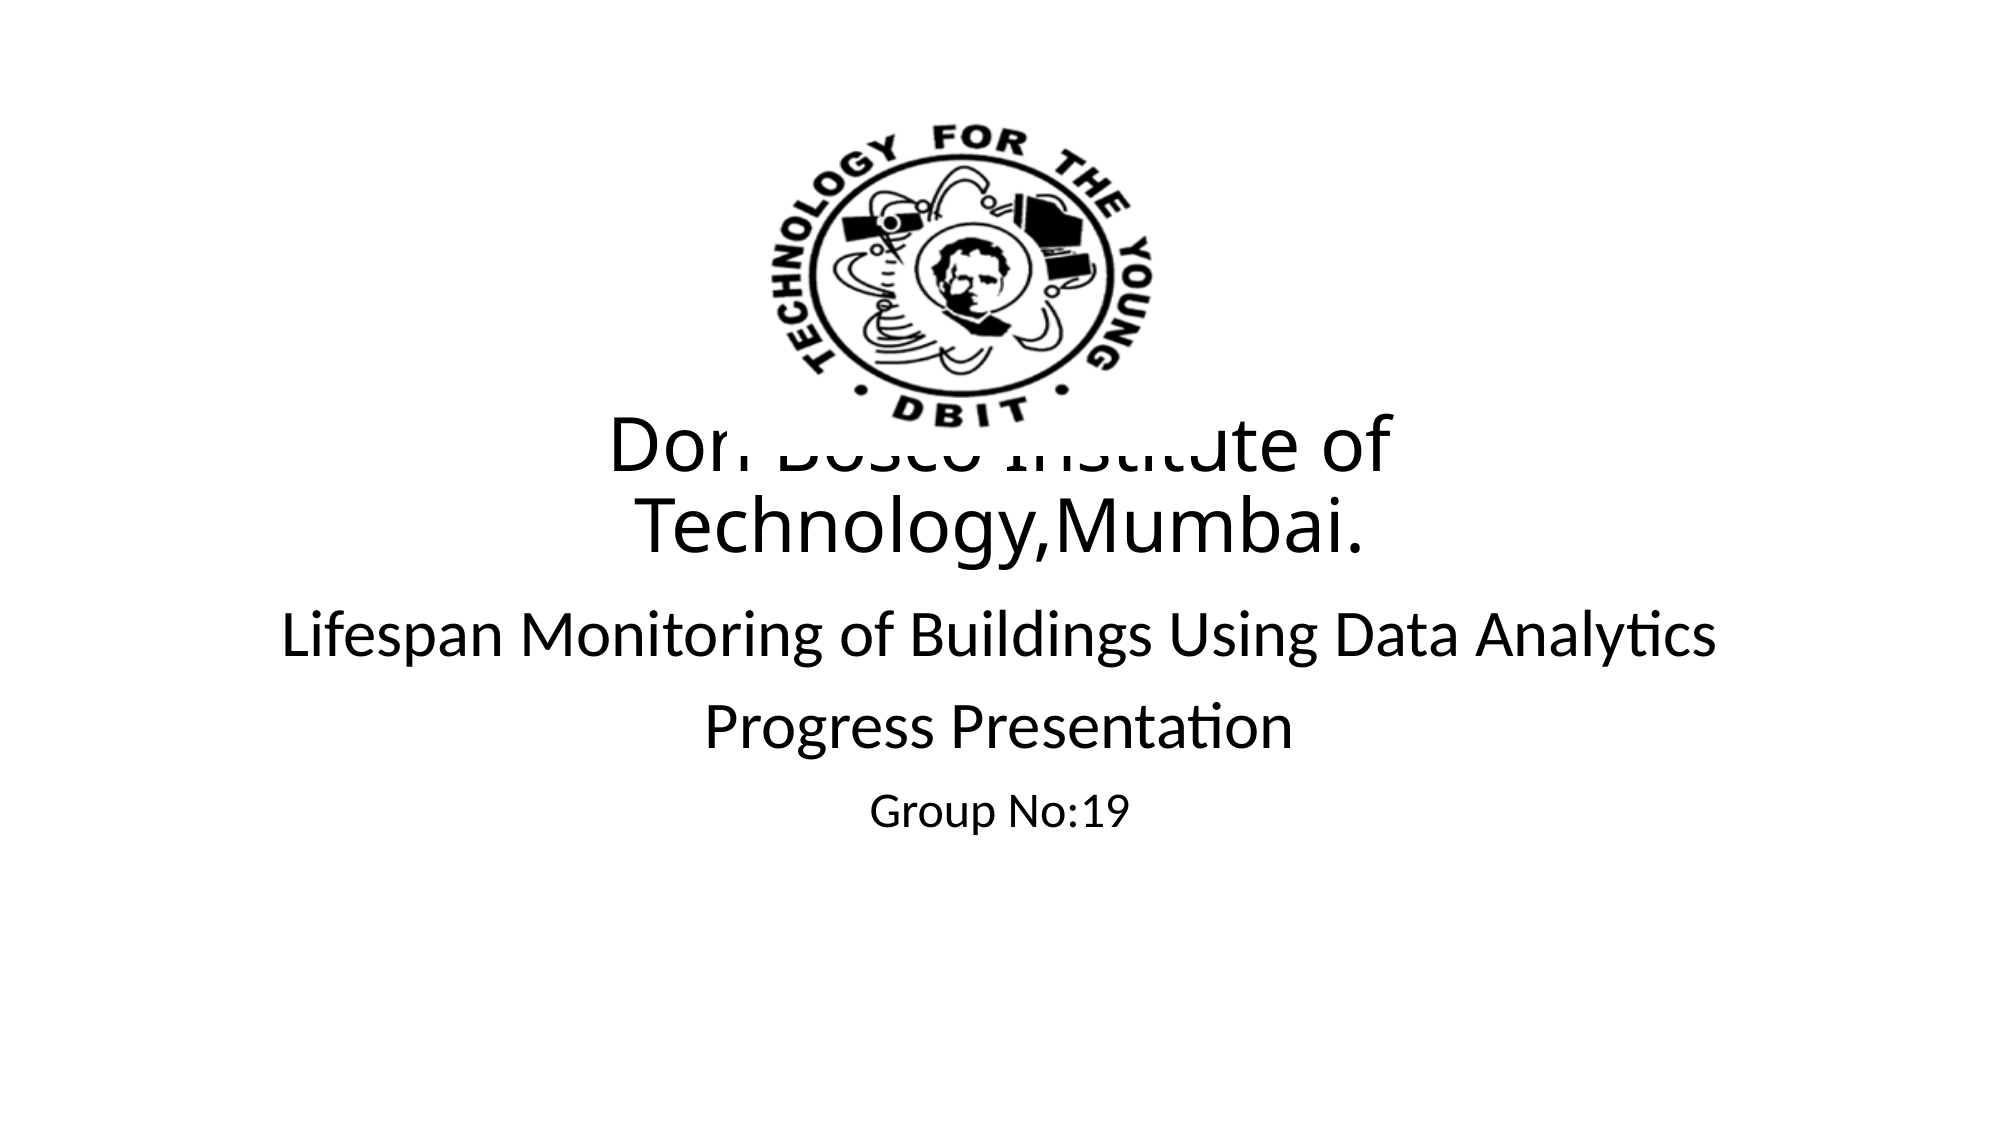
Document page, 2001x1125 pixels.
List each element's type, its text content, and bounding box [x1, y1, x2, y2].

title Don Bosco Institute of Technology,Mumbai. [249, 184, 1750, 576]
picture [727, 111, 1205, 456]
subtitle Lifespan Monitoring of Buildings Using Data Analytics Progress Presentation Group No:19 [249, 590, 1750, 863]
